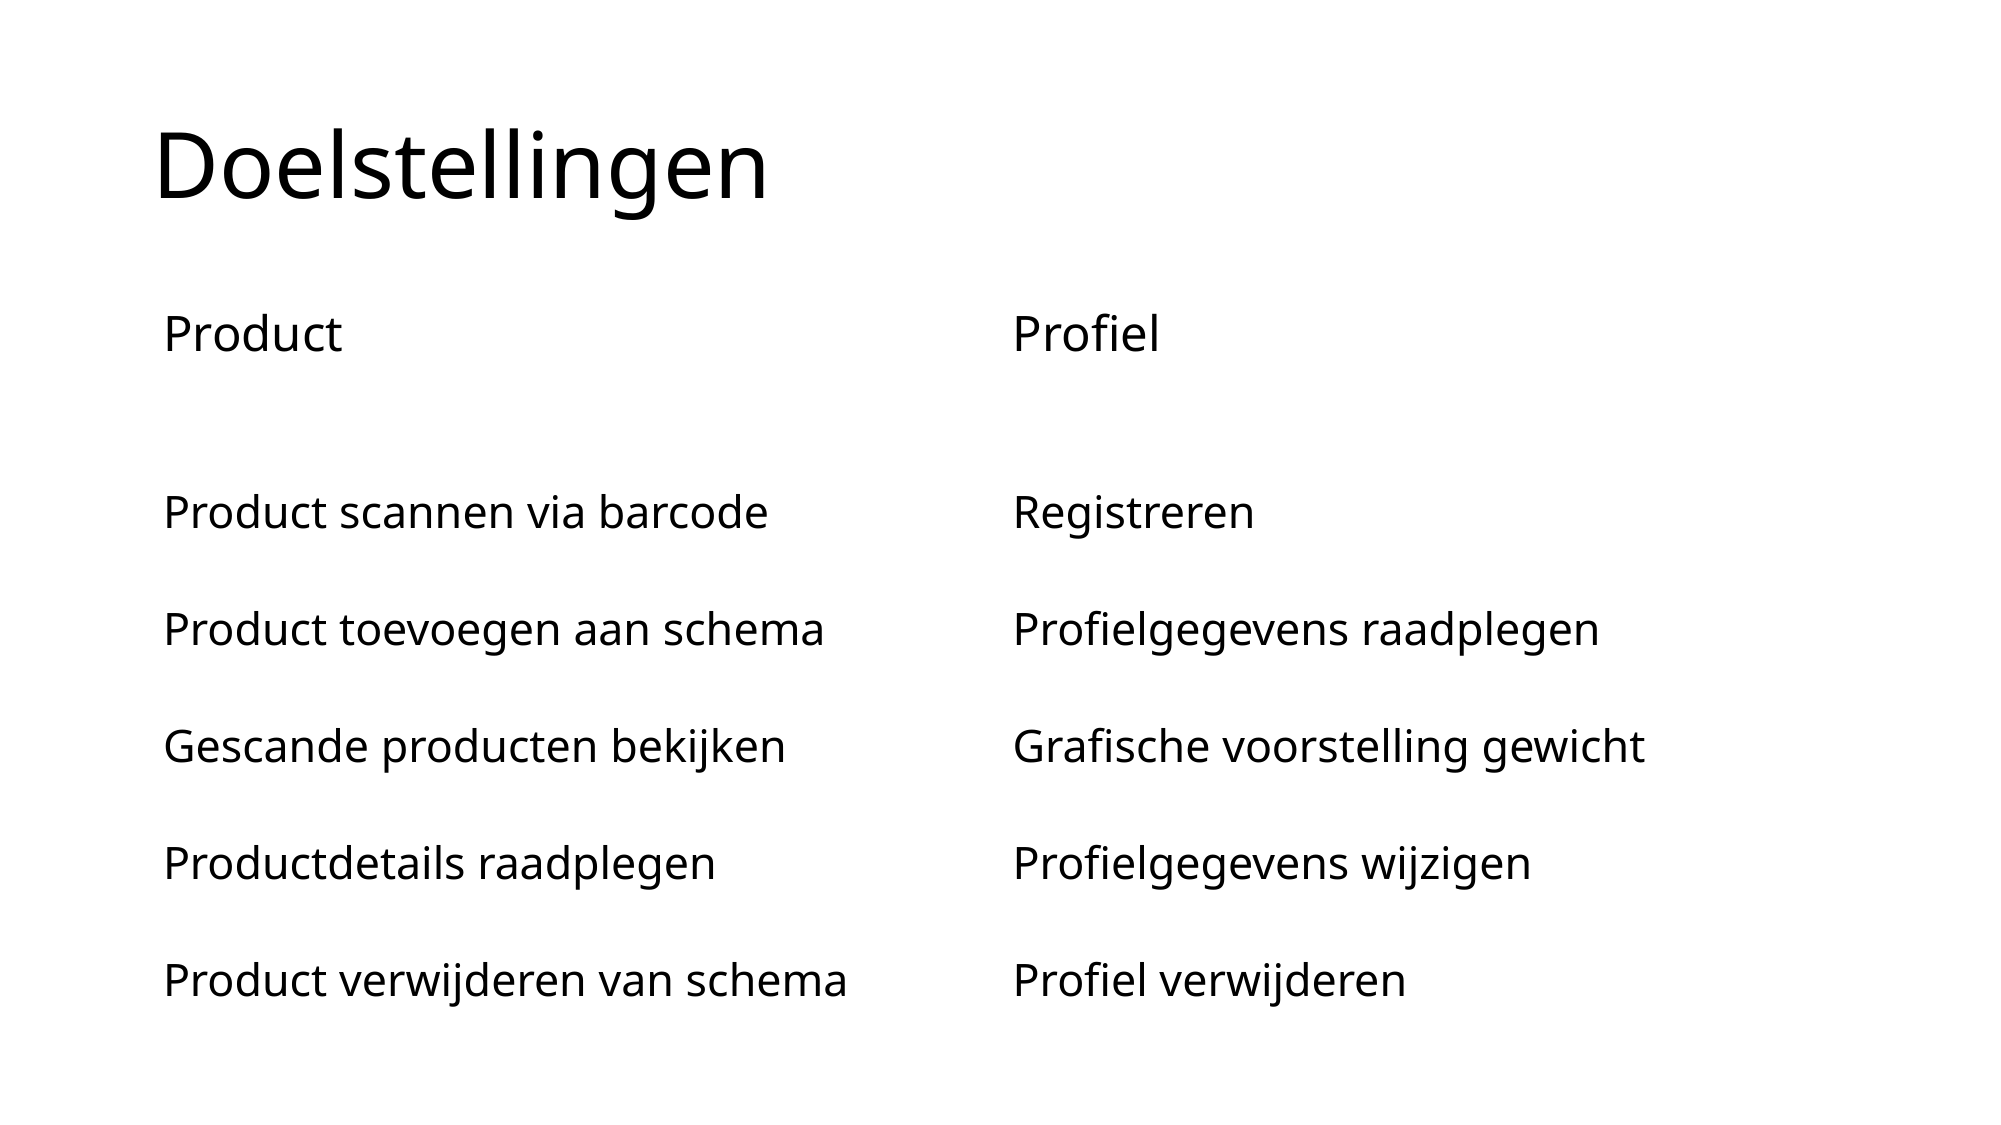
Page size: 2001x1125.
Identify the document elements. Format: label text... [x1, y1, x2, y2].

title Doelstellingen [137, 59, 1863, 278]
list Product Product scannen via barcode Product toevoegen aan schema Gescande producten bekijken Productdetails raadplegen Product verwijderen van schema [74, 301, 924, 1016]
text_box Profiel Registreren Profielgegevens raadplegen Grafische voorstelling gewicht Profielgegevens wijzigen Profiel verwijderen [924, 301, 1774, 1016]
